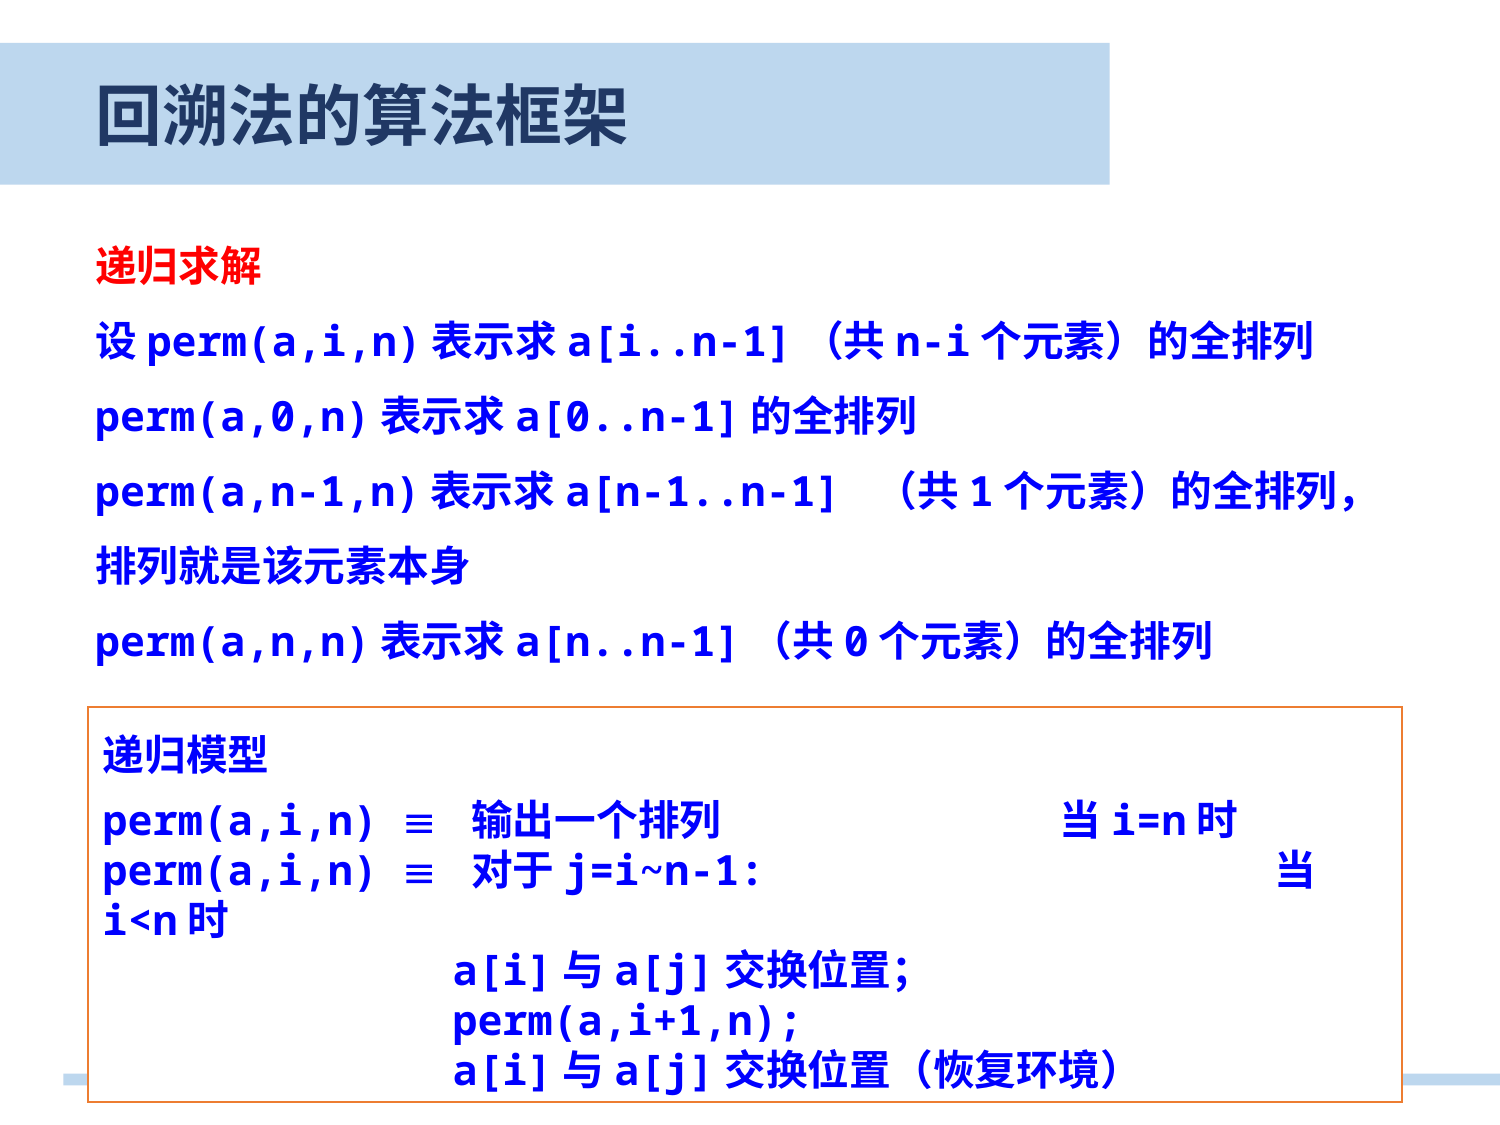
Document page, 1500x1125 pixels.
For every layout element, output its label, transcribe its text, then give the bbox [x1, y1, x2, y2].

text_box 递归模型 perm(a,i,n)  输出一个排列 当i=n时 perm(a,i,n)  对于j=i~n-1: 当i<n时 a[i]与a[j]交换位置； perm(a,i+1,n); a[i]与a[j]交换位置（恢复环境） [87, 706, 1403, 1103]
list 回溯法的算法框架 [0, 42, 1110, 185]
text_box 递归求解 设perm(a,i,n)表示求a[i..n-1]（共n-i个元素）的全排列 perm(a,0,n)表示求a[0..n-1]的全排列 perm(a,n-1,n)表示求a[n-1..n-1] （共1个元素）的全排列，排列就是该元素本身 perm(a,n,n)表示求a[n..n-1]（共0个元素）的全排列 [80, 207, 1358, 672]
